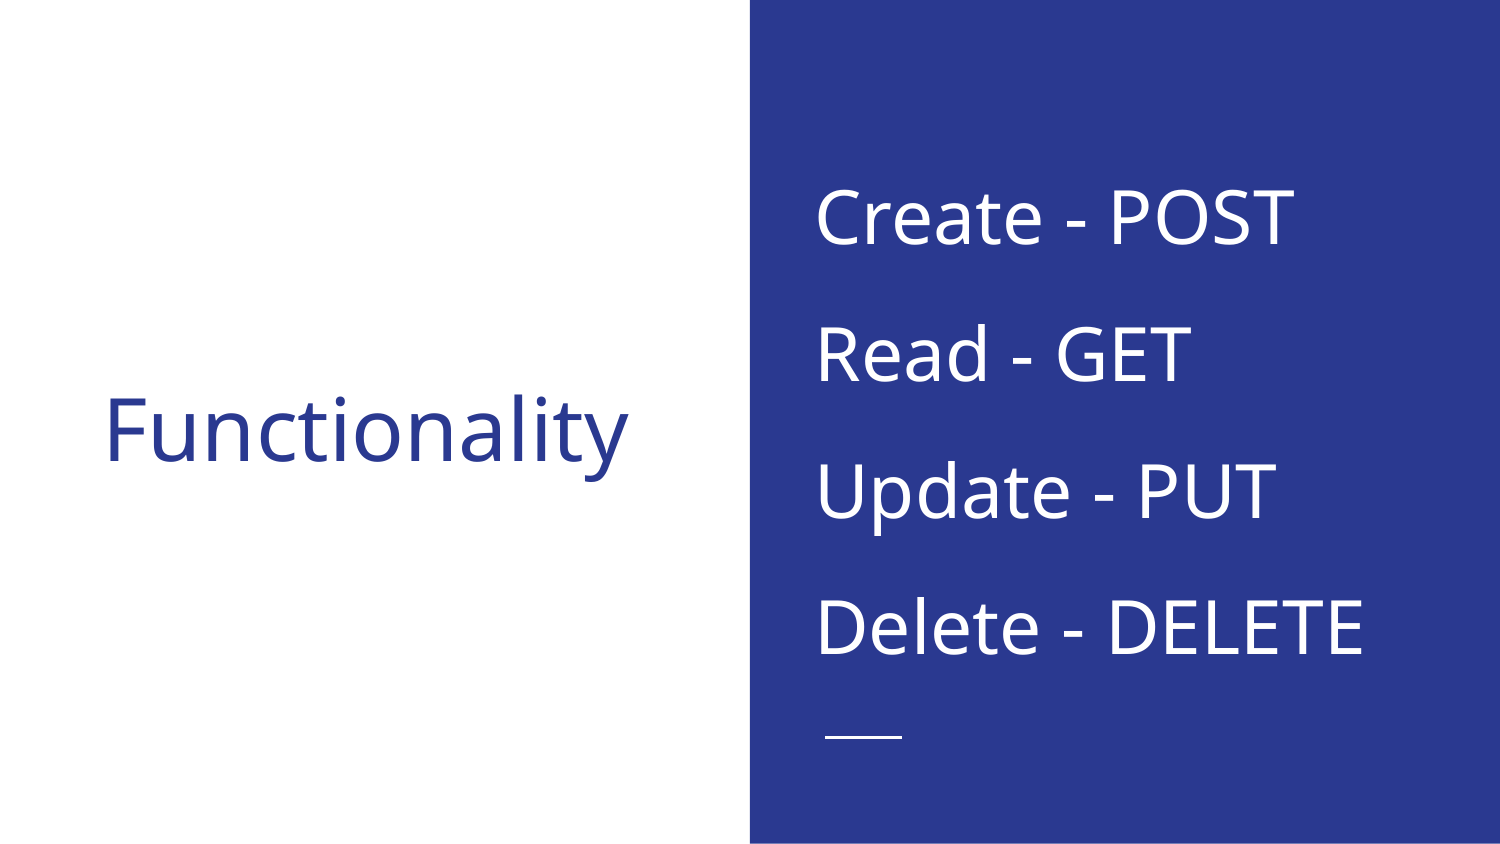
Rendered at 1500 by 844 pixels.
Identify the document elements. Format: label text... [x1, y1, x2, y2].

title Functionality [45, 350, 709, 494]
list Create - POST Read - GET Update - PUT Delete - DELETE [799, 151, 1437, 812]
